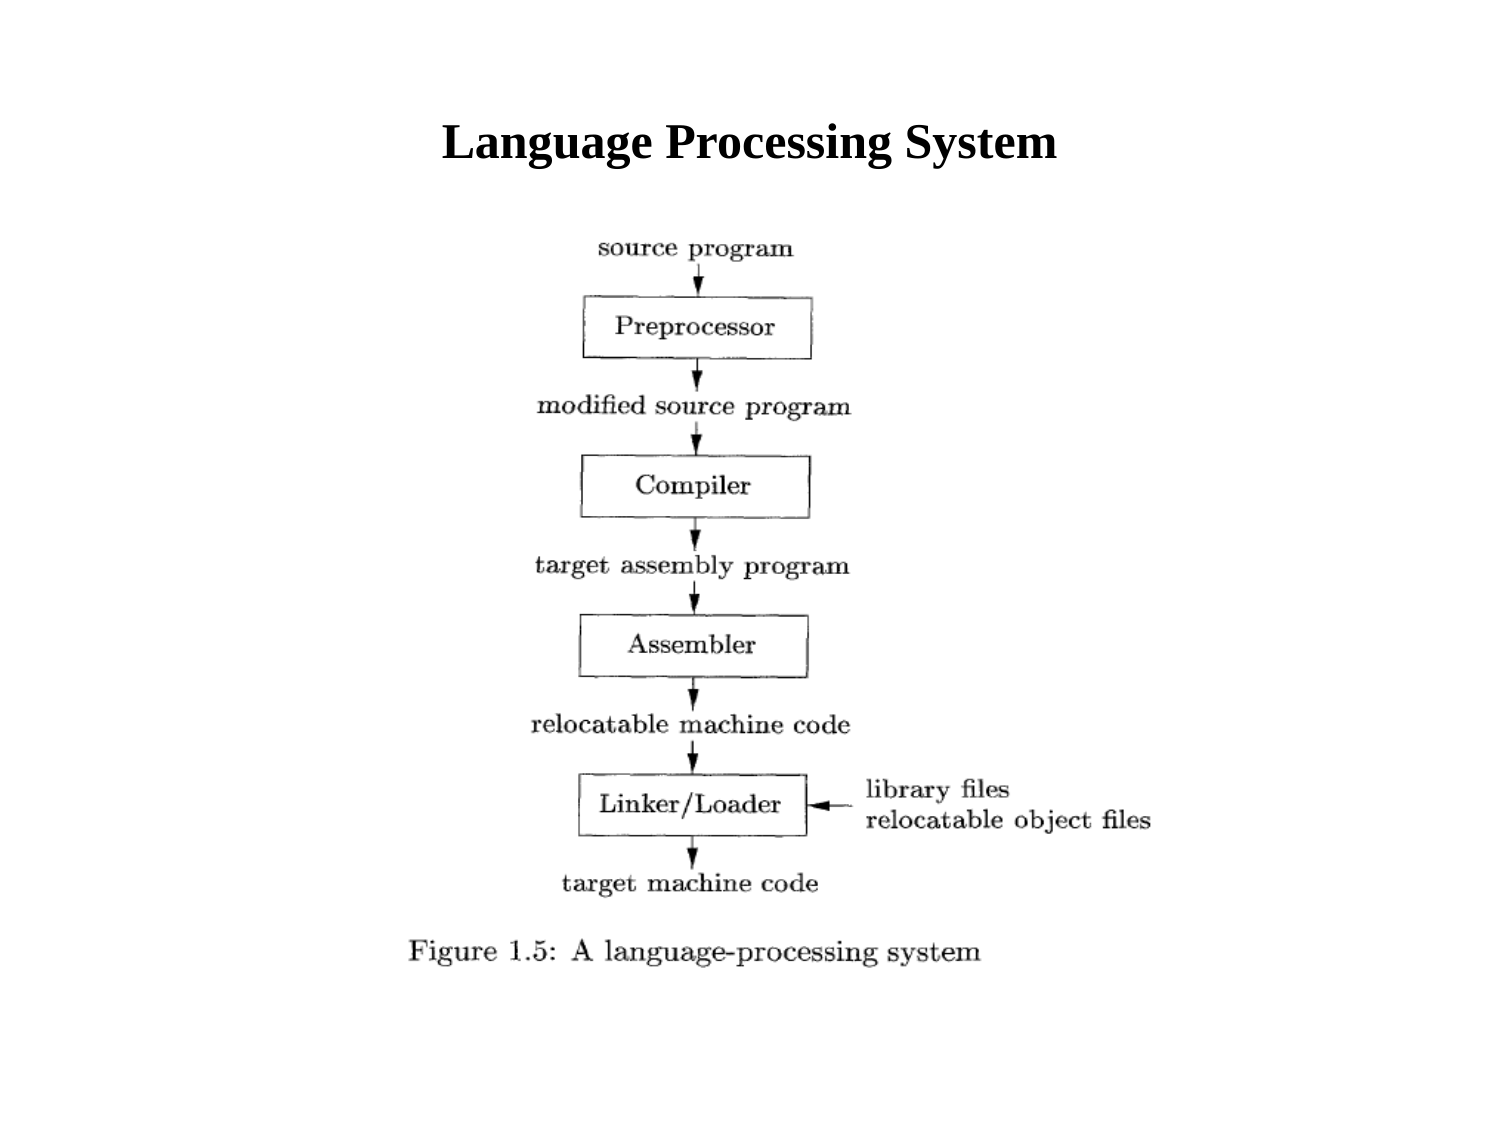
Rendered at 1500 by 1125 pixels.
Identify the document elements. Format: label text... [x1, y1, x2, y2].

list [348, 231, 1247, 1003]
title Language Processing System [75, 45, 1425, 233]
